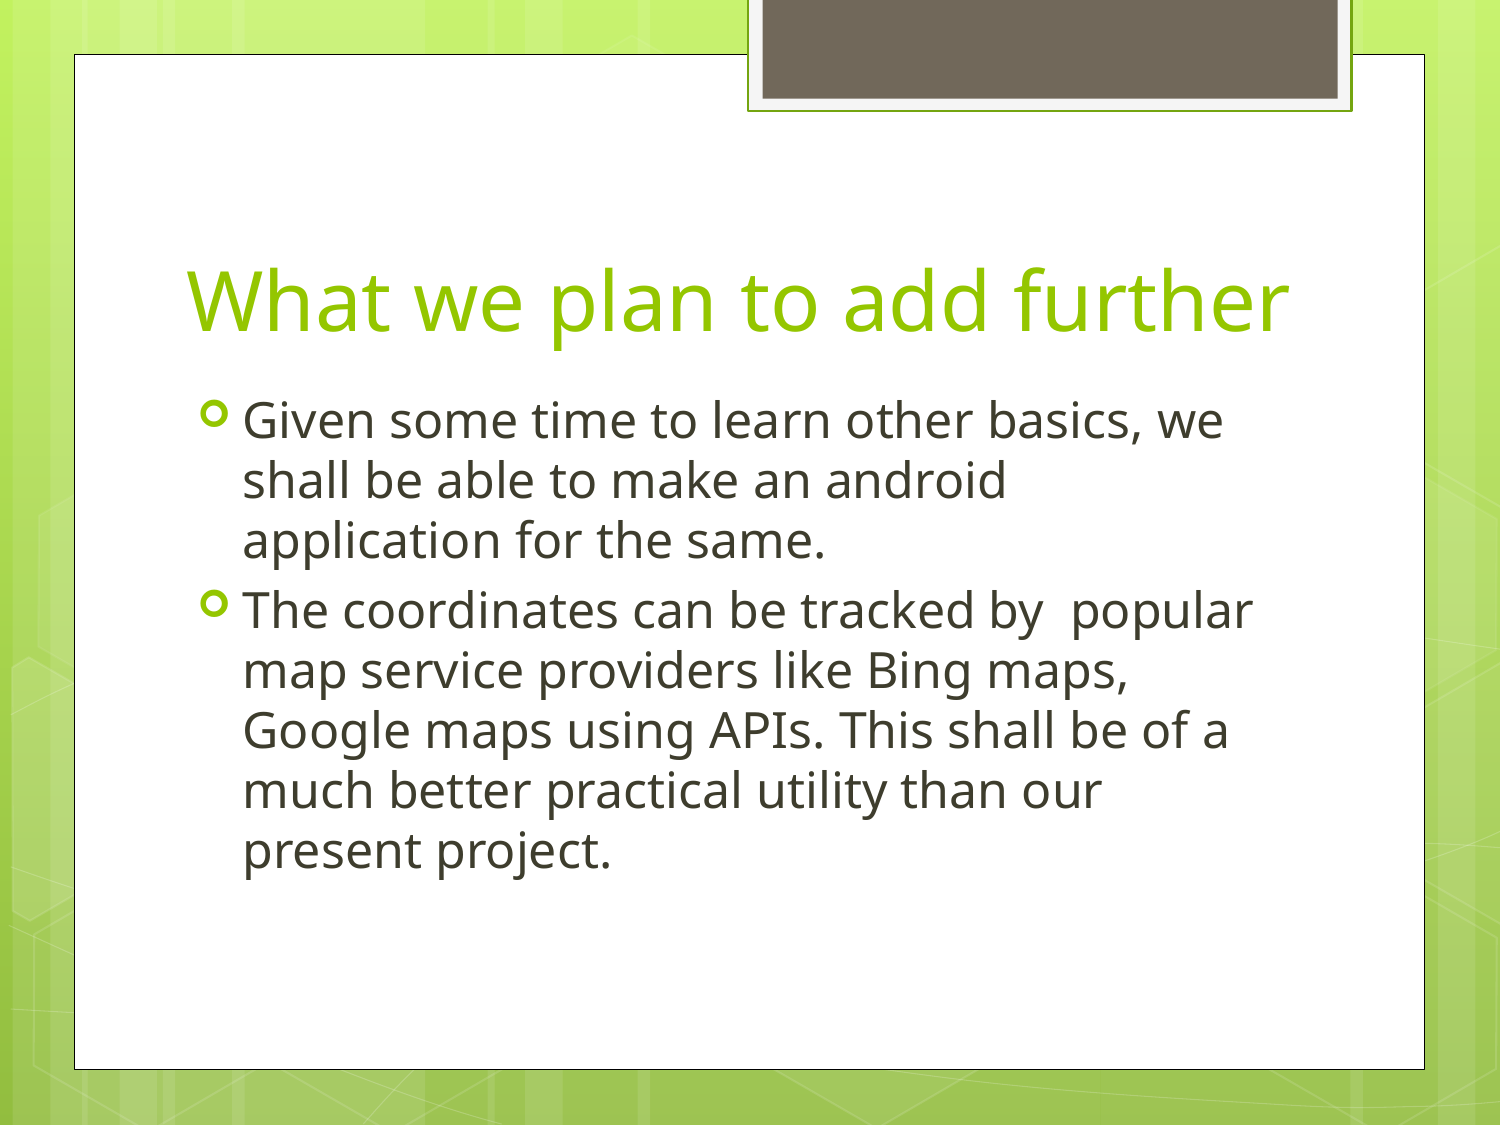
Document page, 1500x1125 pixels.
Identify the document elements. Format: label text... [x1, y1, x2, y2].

title What we plan to add further [171, 168, 1324, 357]
list Given some time to learn other basics, we shall be able to make an android application for the same. The coordinates can be tracked by popular map service providers like Bing maps, Google maps using APIs. This shall be of a much better practical utility than our present project. [171, 381, 1283, 957]
